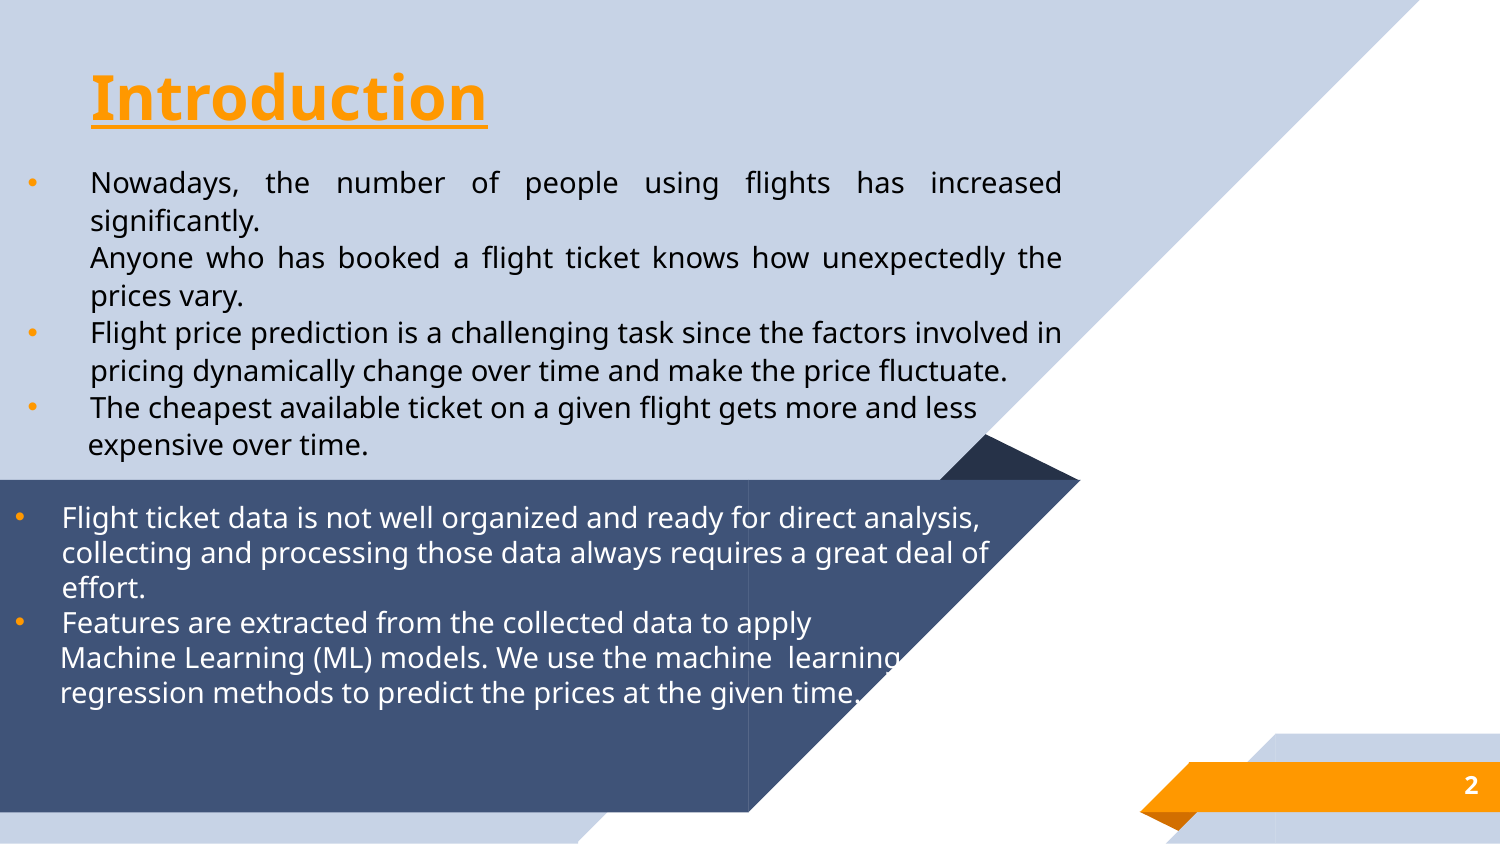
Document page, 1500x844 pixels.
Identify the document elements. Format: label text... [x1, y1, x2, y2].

title Introduction [76, 62, 748, 147]
slide_number 2 [1249, 760, 1494, 813]
text_box Flight ticket data is not well organized and ready for direct analysis, collecting and processing those data always requires a great deal of effort. Features are extracted from the collected data to apply Machine Learning (ML) models. We use the machine learning regression methods to predict the prices at the given time. [0, 491, 1006, 778]
subtitle Nowadays, the number of people using flights has increased significantly. Anyone who has booked a flight ticket knows how unexpectedly the prices vary. Flight price prediction is a challenging task since the factors involved in pricing dynamically change over time and make the price fluctuate. The cheapest available ticket on a given flight gets more and less expensive over time. [0, 147, 1079, 621]
